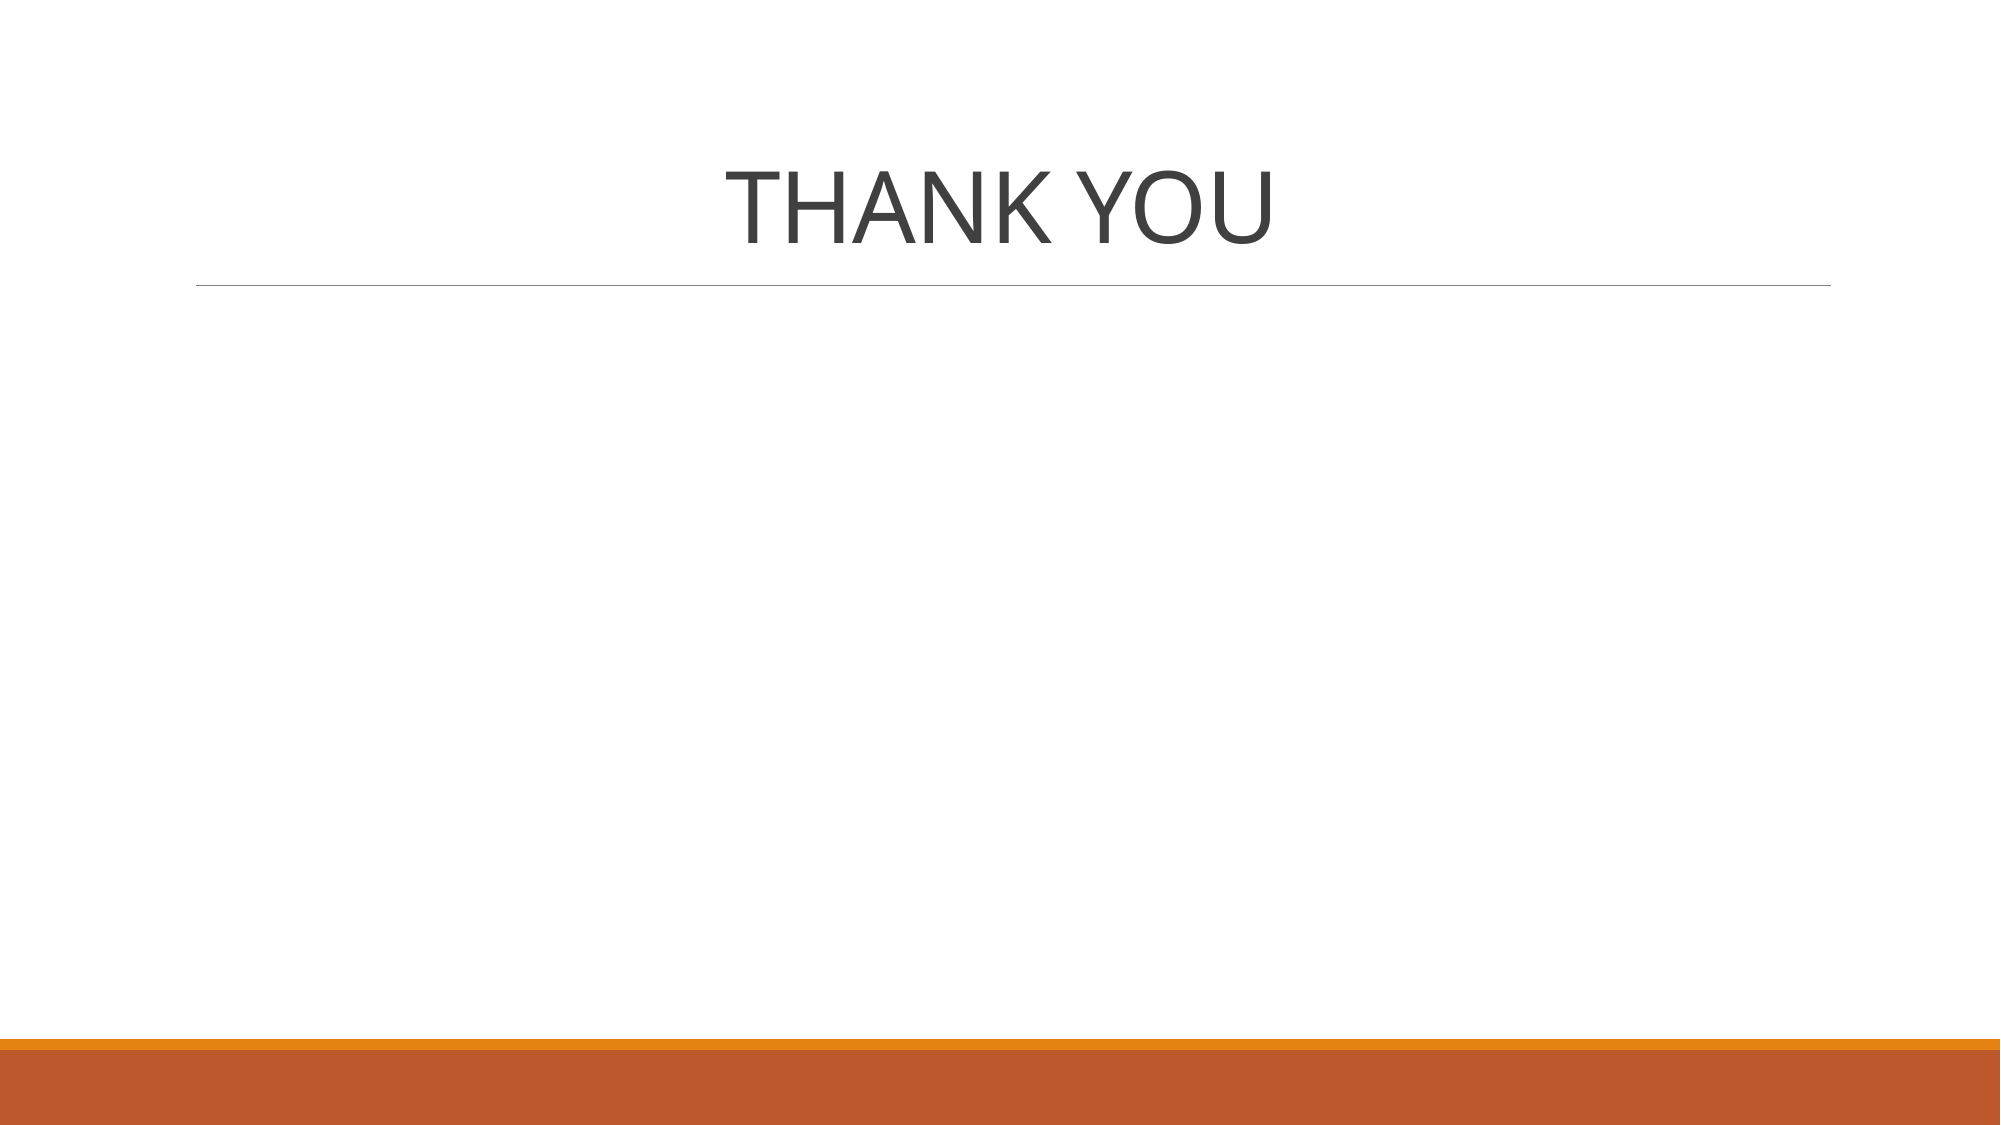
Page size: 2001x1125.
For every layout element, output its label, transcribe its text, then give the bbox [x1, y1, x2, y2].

title THANK YOU [710, 33, 2000, 272]
